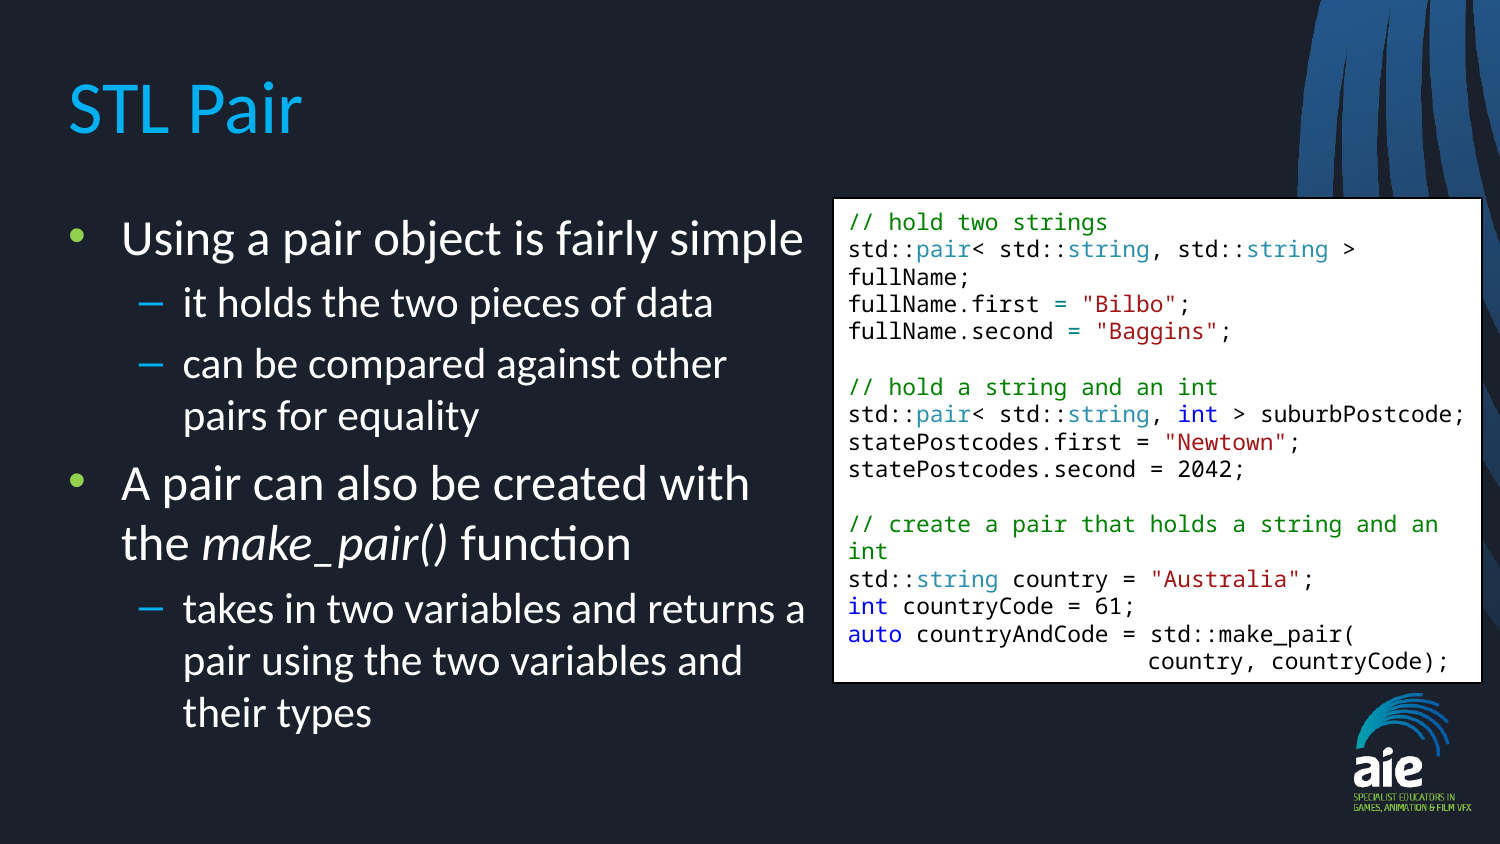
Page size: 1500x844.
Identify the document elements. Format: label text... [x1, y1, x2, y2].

title STL Pair [53, 33, 1425, 175]
list Using a pair object is fairly simple it holds the two pieces of data can be compared against other pairs for equality A pair can also be created with the make_pair() function takes in two variables and returns a pair using the two variables and their types [53, 197, 833, 753]
picture [0, 0, 1500, 844]
text_box // hold two strings std::pair< std::string, std::string > fullName; fullName.first = "Bilbo"; fullName.second = "Baggins"; // hold a string and an int std::pair< std::string, int > suburbPostcode; statePostcodes.first = "Newtown"; statePostcodes.second = 2042; // create a pair that holds a string and an int std::string country = "Australia"; int countryCode = 61; auto countryAndCode = std::make_pair( country, countryCode); [831, 196, 1484, 685]
